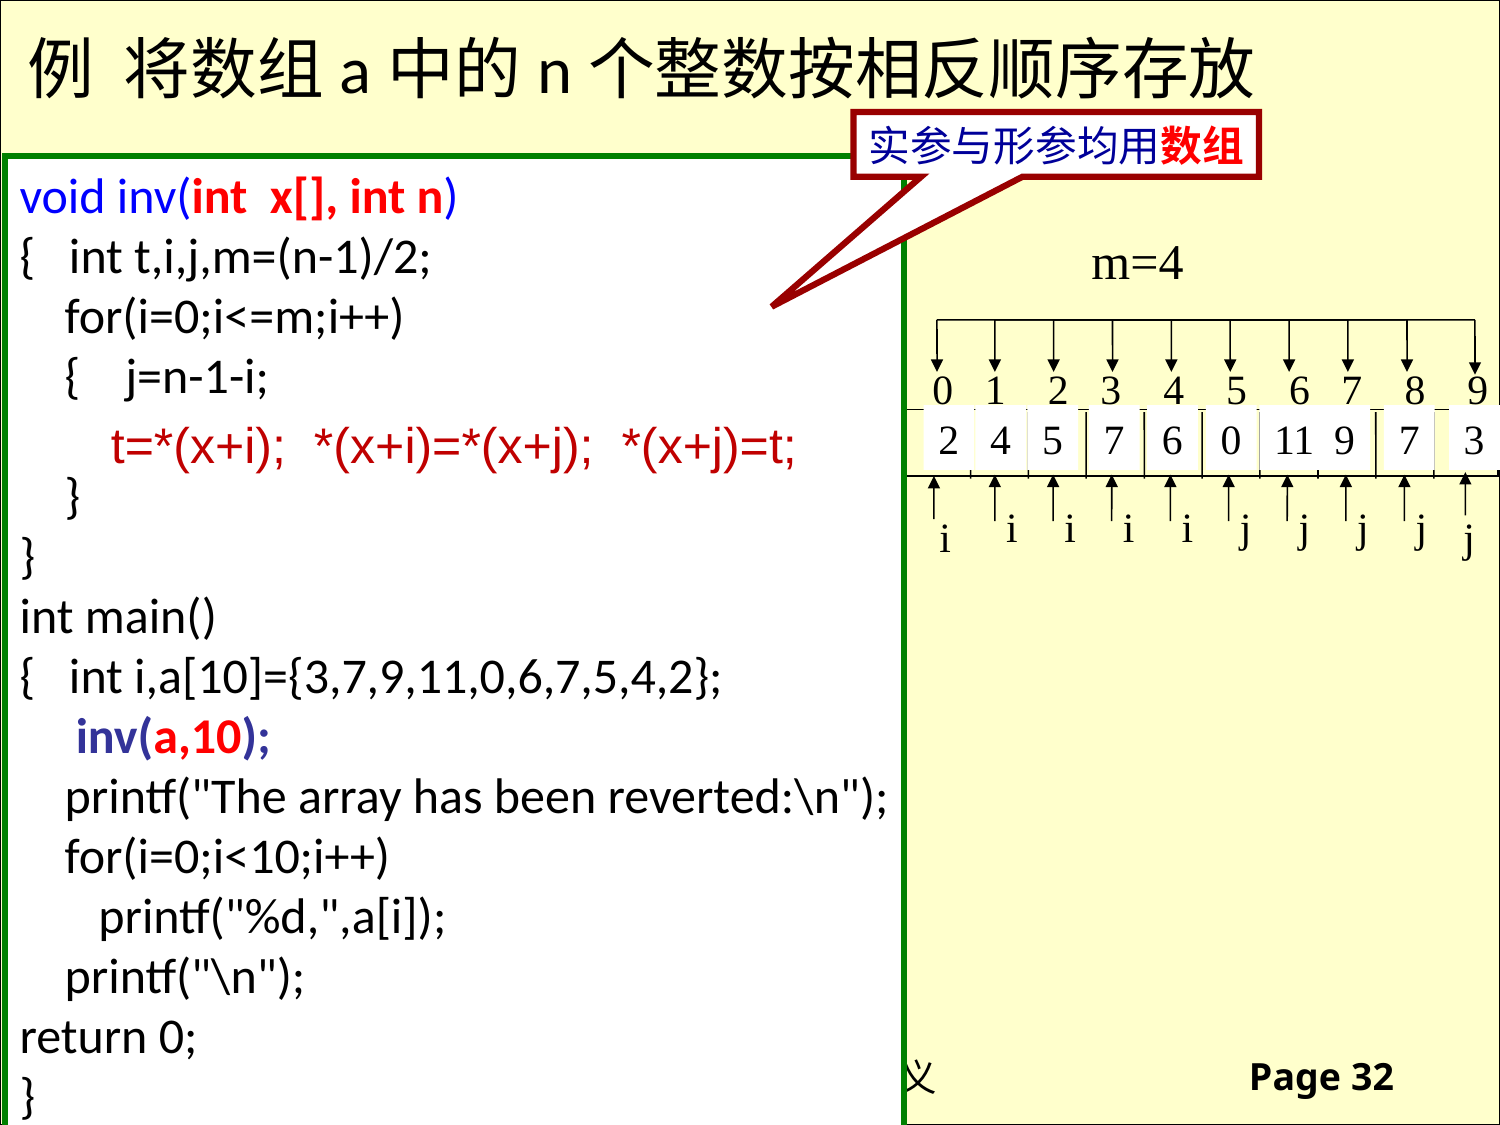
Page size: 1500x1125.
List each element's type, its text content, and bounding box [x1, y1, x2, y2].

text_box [1326, 319, 1384, 402]
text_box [924, 319, 989, 354]
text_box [990, 480, 1044, 559]
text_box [1267, 319, 1326, 401]
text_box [1166, 481, 1267, 559]
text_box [923, 404, 1500, 471]
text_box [766, 355, 985, 482]
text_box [990, 319, 1048, 402]
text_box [1329, 480, 1384, 559]
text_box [1447, 355, 1500, 404]
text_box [1385, 319, 1443, 403]
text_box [1107, 481, 1161, 559]
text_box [1271, 481, 1326, 559]
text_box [1049, 319, 1106, 402]
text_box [1049, 480, 1102, 559]
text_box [1166, 319, 1267, 401]
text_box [1448, 478, 1500, 482]
text_box t=*(x+i); *(x+i)=*(x+j); *(x+j)=t; [96, 405, 761, 481]
text_box 实参与形参均用数组 [771, 111, 1260, 307]
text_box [924, 491, 1491, 569]
title 例 将数组a中的n个整数按相反顺序存放 [11, 13, 1371, 121]
text_box void inv(int x[], int n) { int t,i,j,m=(n-1)/2; for(i=0;i<=m;i++) { j=n-1-i; t=x[i]; x[i]=x[j]; x[j]=t; } } int main() { int i,a[10]={3,7,9,11,0,6,7,5,4,2}; inv(a,10); printf("The array has been reverted:\n"); for(i=0;i<10;i++) printf("%d,",a[i]); printf("\n"); return 0; } [4, 156, 905, 1125]
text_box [1443, 319, 1491, 354]
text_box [1107, 319, 1165, 401]
text_box m=4 [1076, 221, 1199, 297]
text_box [1389, 479, 1443, 559]
